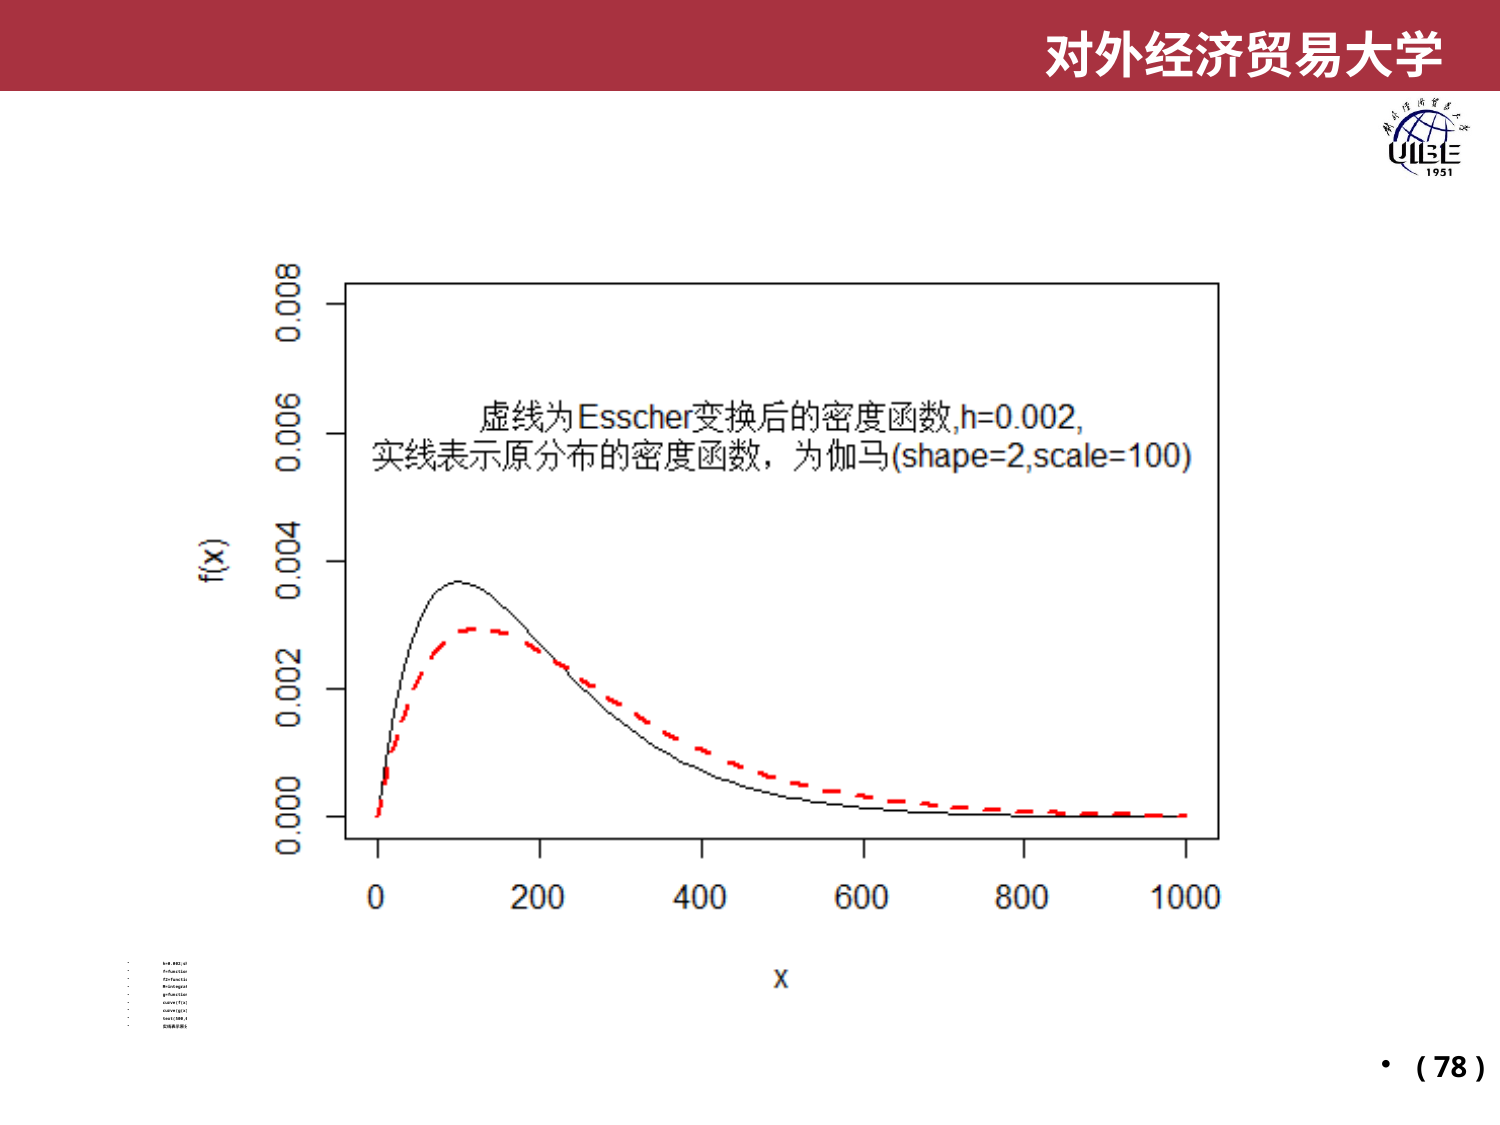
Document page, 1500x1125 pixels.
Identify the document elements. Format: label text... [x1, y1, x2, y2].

slide_number ( 78 ) [1149, 1024, 1500, 1103]
picture [0, 0, 1500, 182]
picture [187, 125, 1301, 1037]
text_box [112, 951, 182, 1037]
